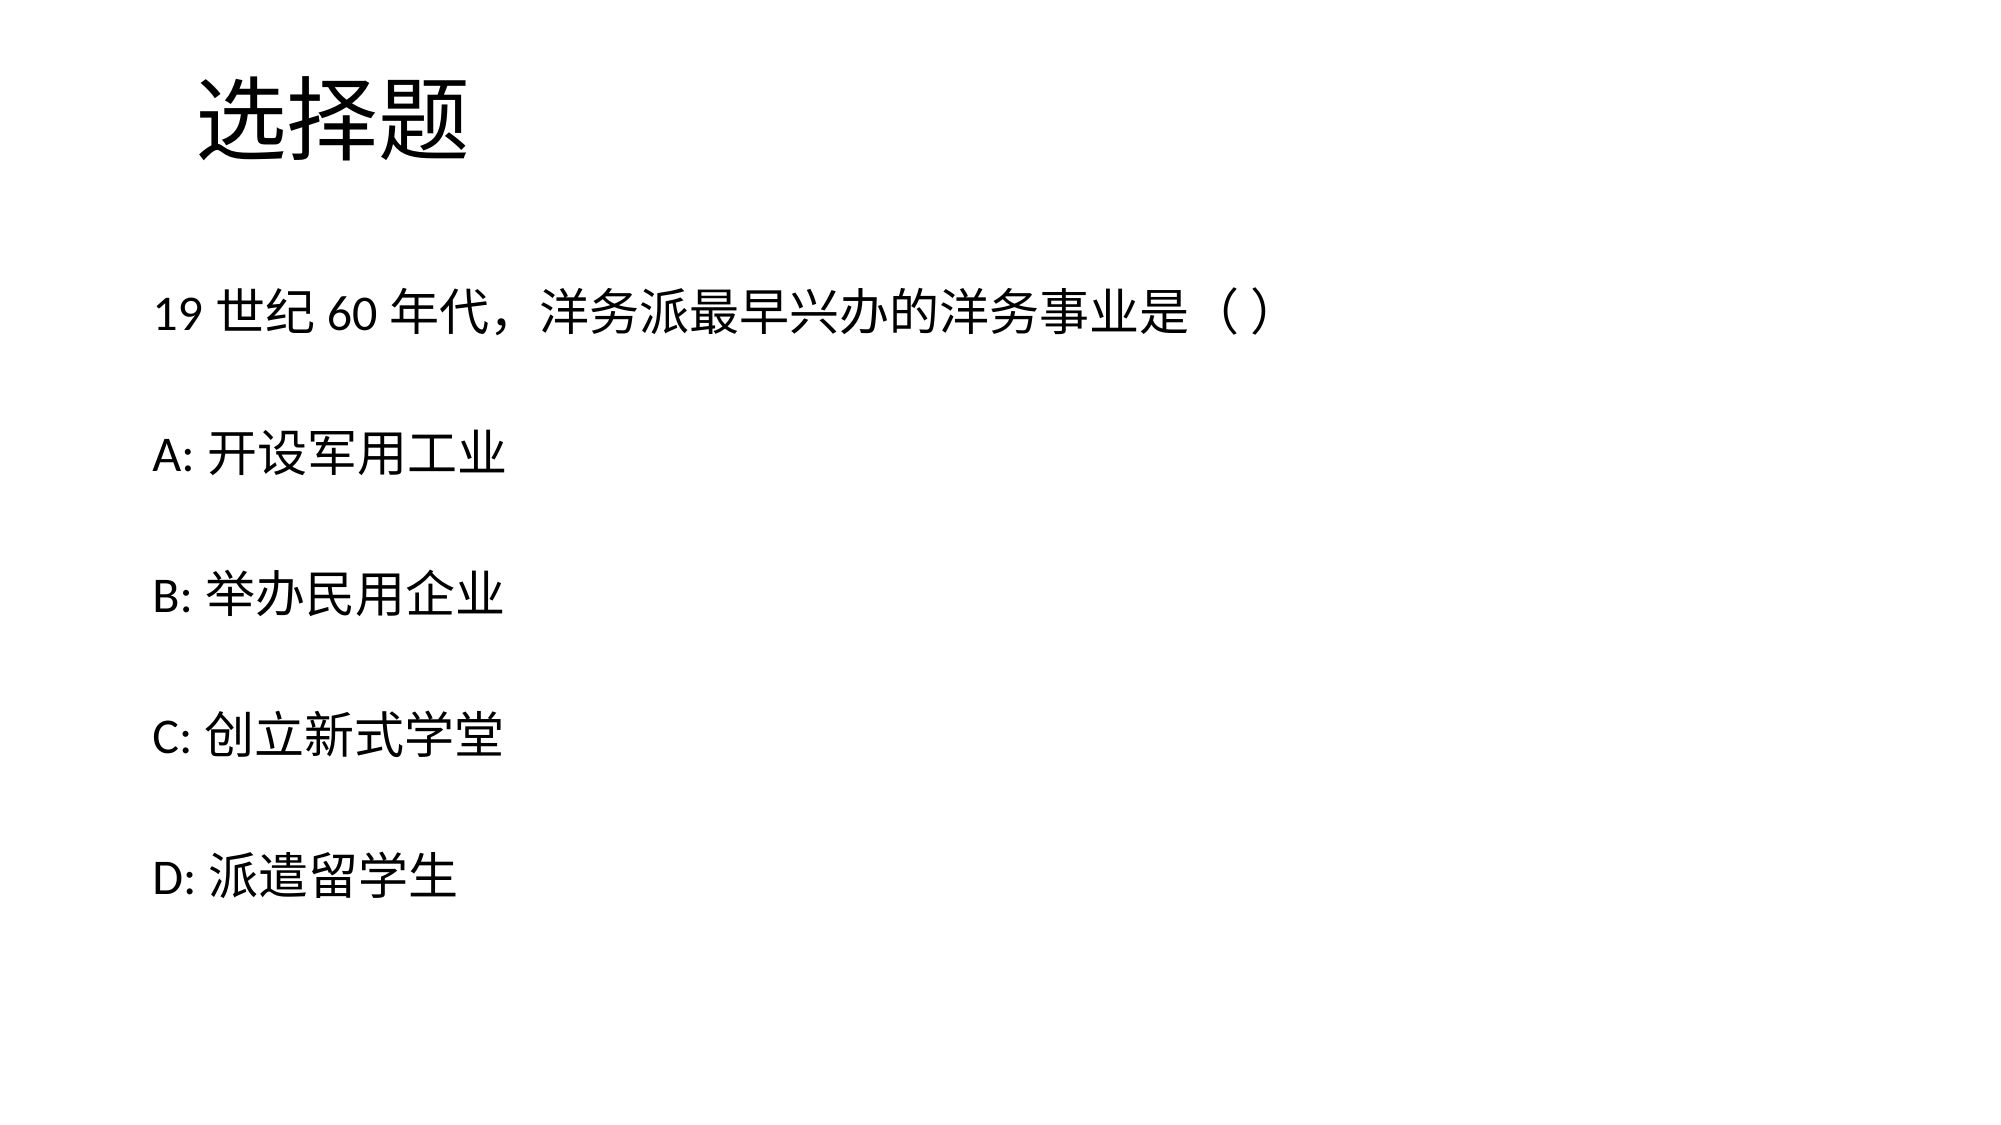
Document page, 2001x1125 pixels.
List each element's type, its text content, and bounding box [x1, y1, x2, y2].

title 选择题 [137, 14, 1863, 213]
list 19世纪60年代，洋务派最早兴办的洋务事业是（ ） A:开设军用工业 B:举办民用企业 C:创立新式学堂 D:派遣留学生 [137, 213, 1977, 1061]
